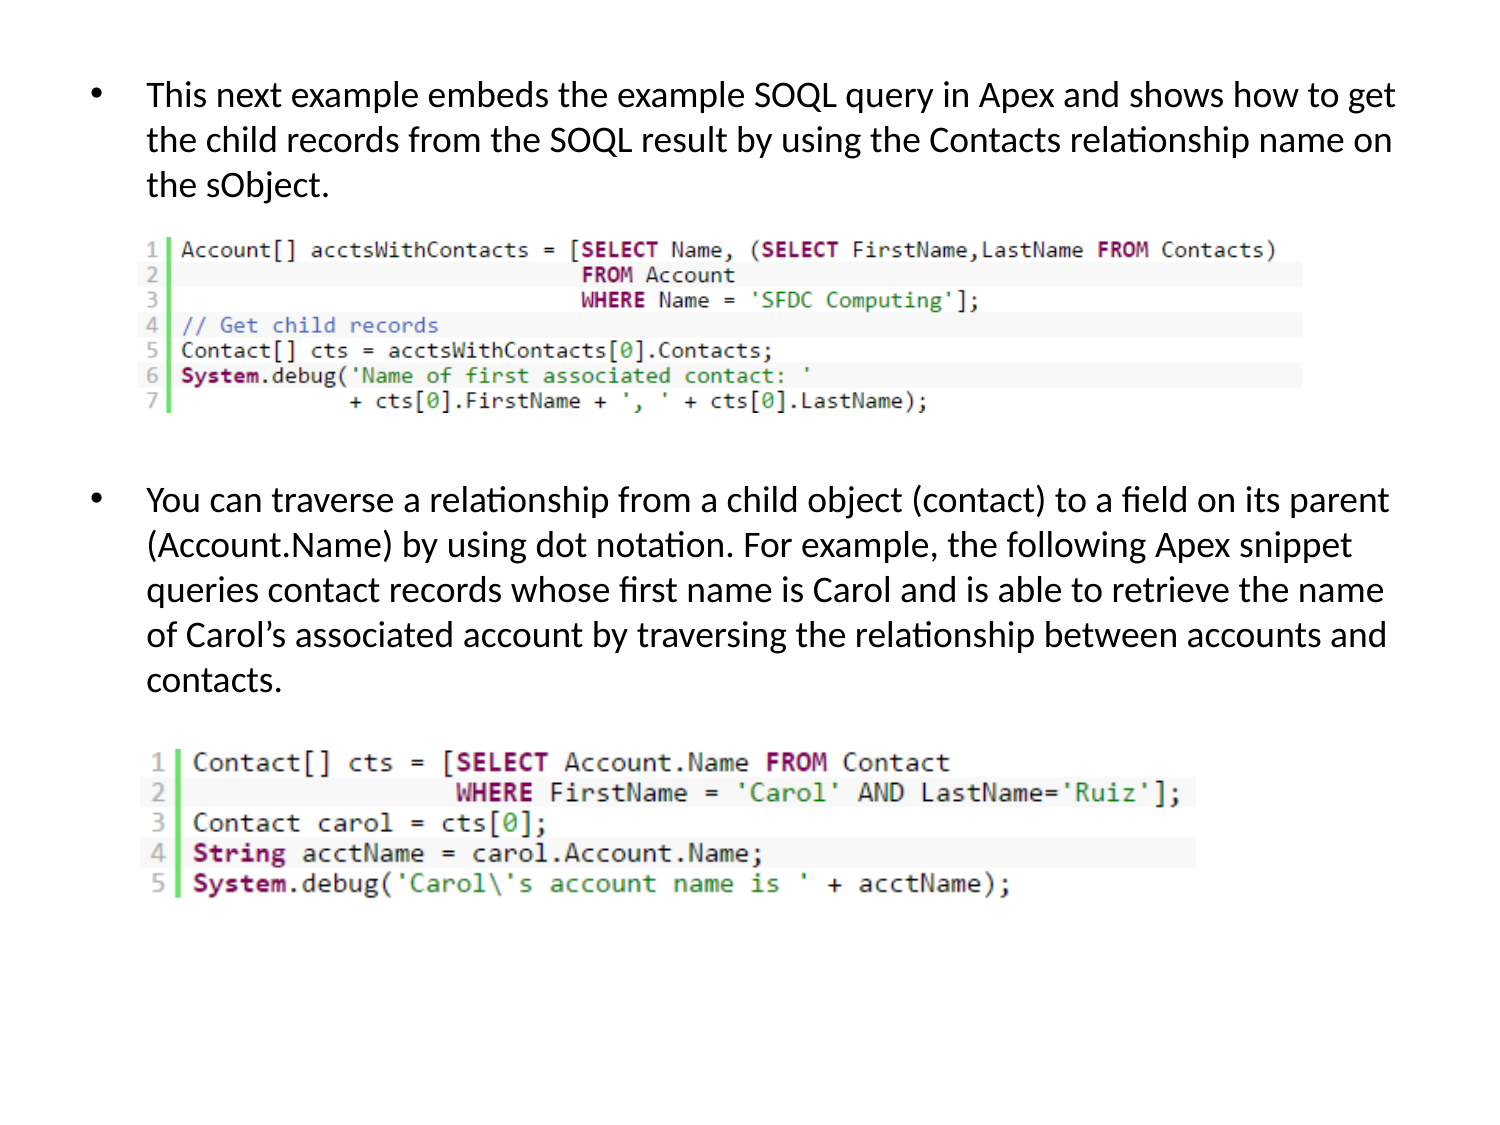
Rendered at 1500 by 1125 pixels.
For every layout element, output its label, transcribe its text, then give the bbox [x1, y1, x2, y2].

picture [137, 237, 1302, 413]
list This next example embeds the example SOQL query in Apex and shows how to get the child records from the SOQL result by using the Contacts relationship name on the sObject. You can traverse a relationship from a child object (contact) to a field on its parent (Account.Name) by using dot notation. For example, the following Apex snippet queries contact records whose first name is Carol and is able to retrieve the name of Carol’s associated account by traversing the relationship between accounts and contacts. [75, 62, 1425, 1005]
picture [139, 749, 1197, 901]
